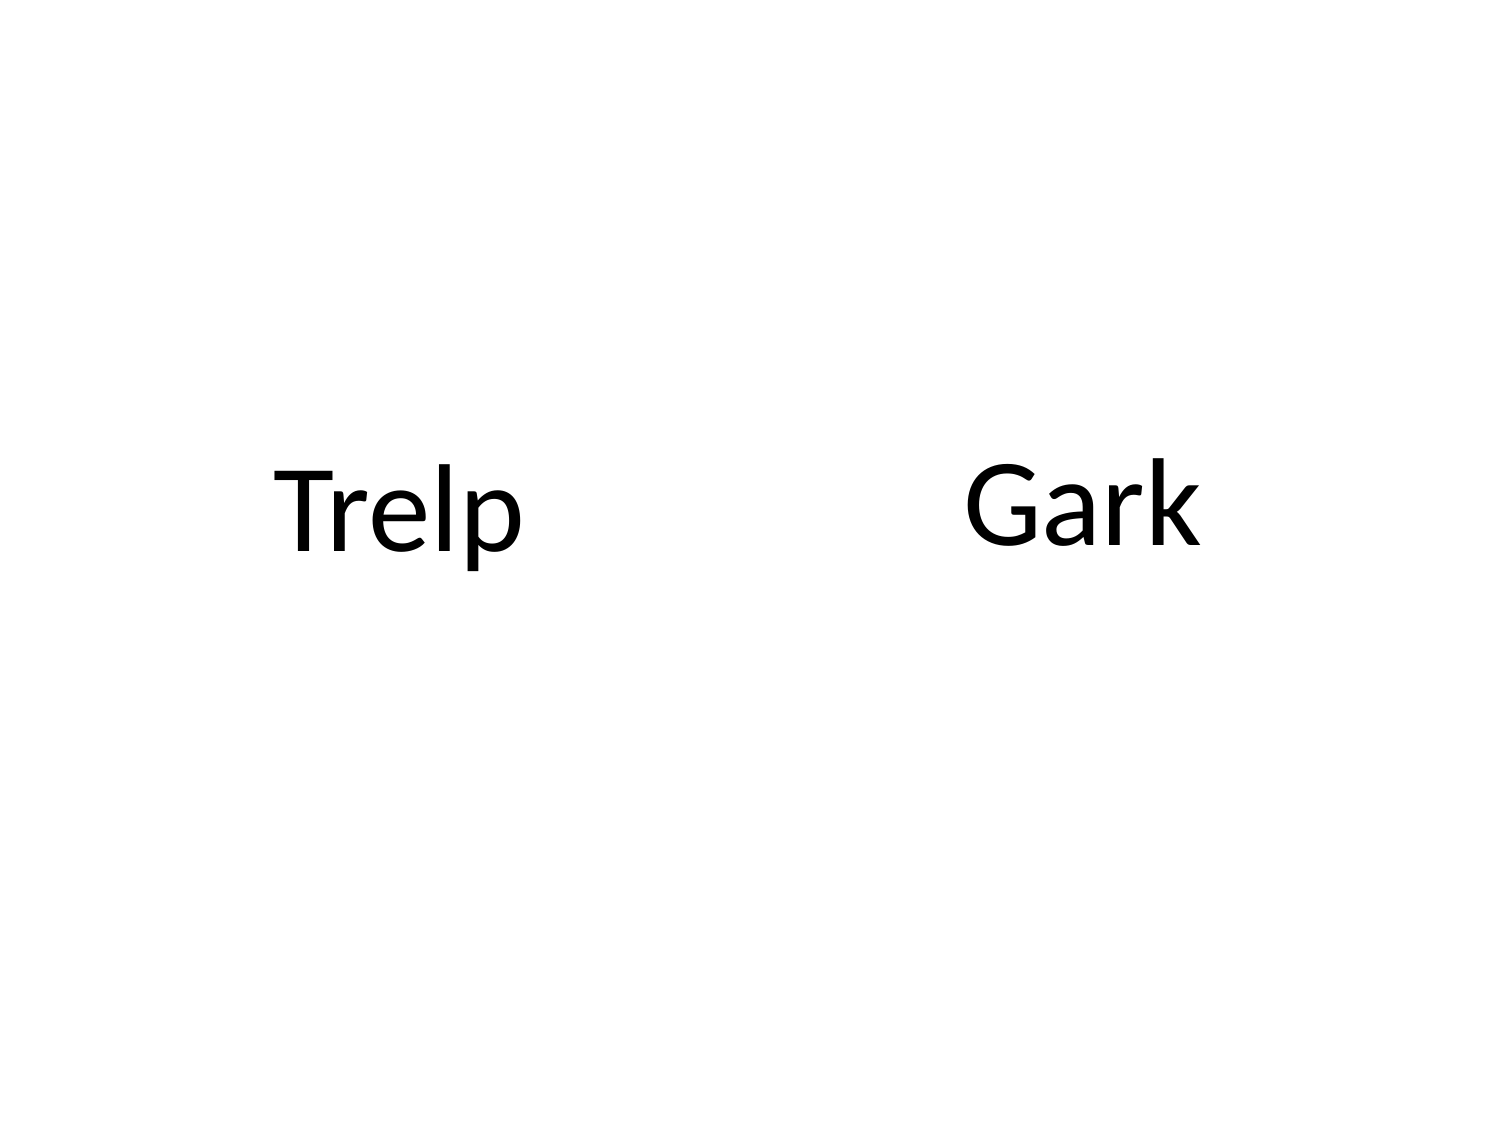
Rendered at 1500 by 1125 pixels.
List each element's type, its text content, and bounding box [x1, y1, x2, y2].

title Gark [764, 374, 1402, 616]
text_box Trelp [80, 381, 718, 623]
